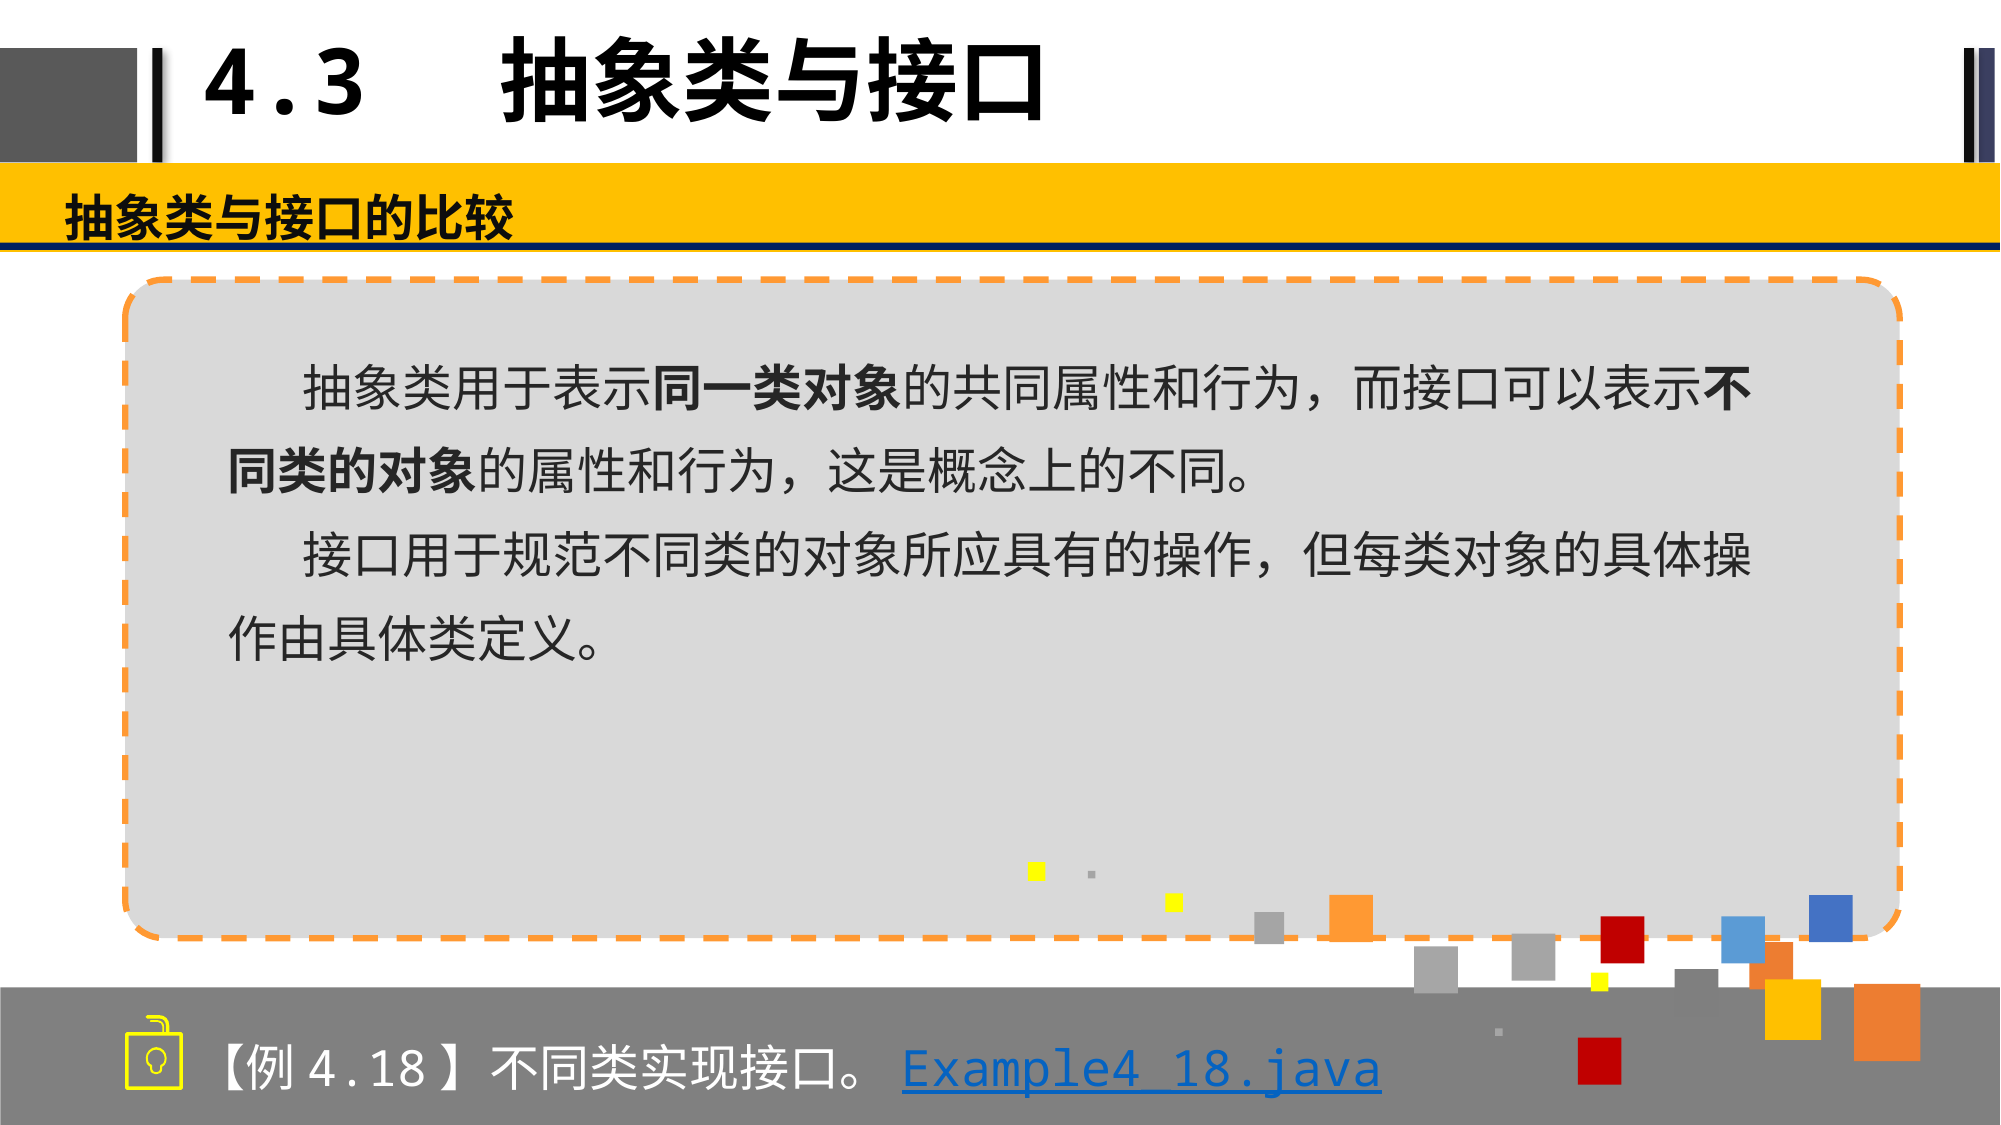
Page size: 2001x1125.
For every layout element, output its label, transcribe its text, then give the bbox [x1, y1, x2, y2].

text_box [125, 1015, 183, 1090]
text_box [0, 986, 1027, 1125]
text_box 抽象类用于表示同一类对象的共同属性和行为，而接口可以表示不同类的对象的属性和行为，这是概念上的不同。 接口用于规范不同类的对象所应具有的操作，但每类对象的具体操作由具体类定义。 [207, 322, 1789, 740]
text_box [1850, 986, 2000, 1125]
title 4.3 抽象类与接口 [187, 2, 1459, 162]
text_box 【例4.18】不同类实现接口。Example4_18.java [175, 1012, 1850, 1125]
text_box [124, 278, 1901, 940]
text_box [0, 162, 2000, 252]
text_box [1027, 861, 1921, 1085]
